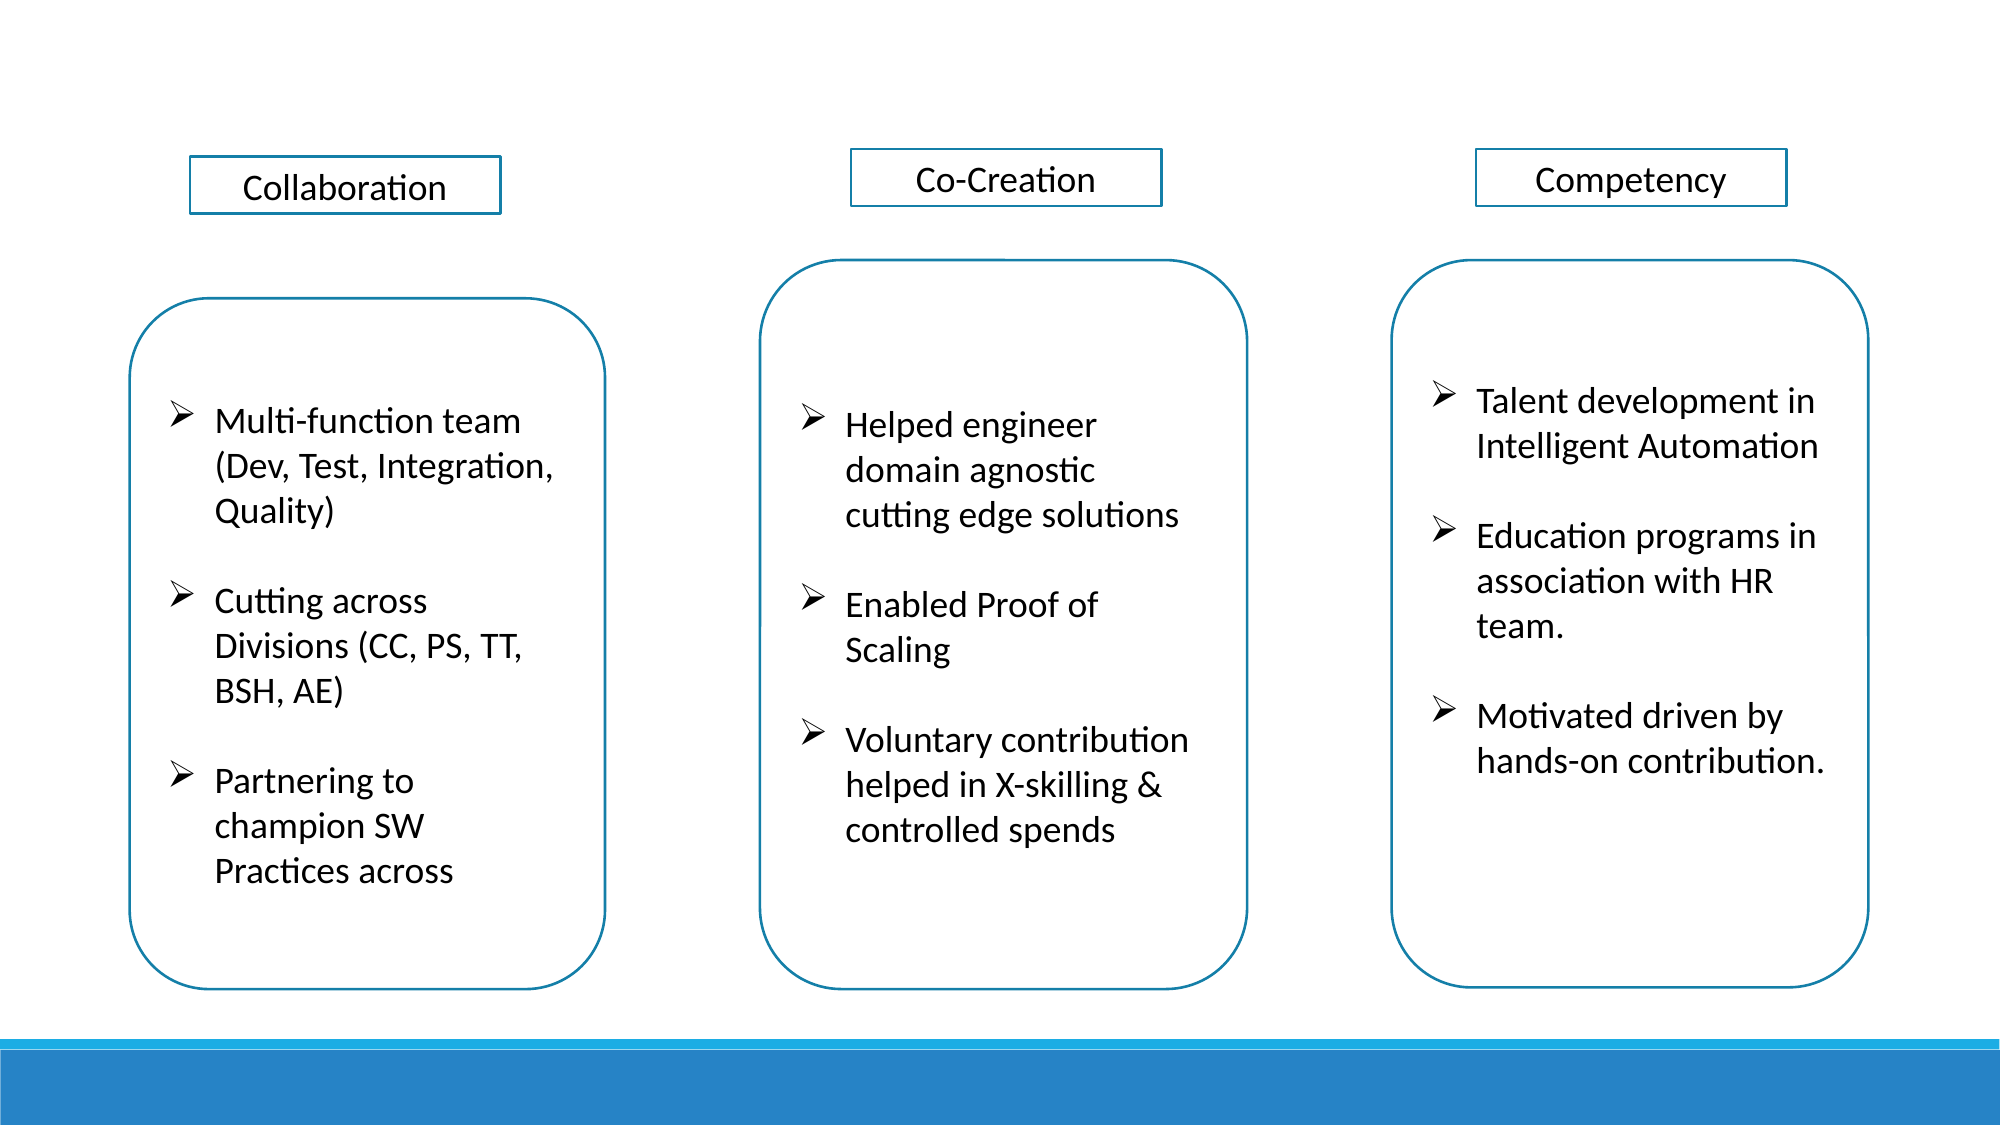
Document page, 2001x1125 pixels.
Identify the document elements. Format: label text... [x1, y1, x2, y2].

text_box Collaboration [189, 155, 502, 215]
text_box Co-Creation [850, 148, 1163, 207]
text_box Competency [1475, 148, 1788, 207]
text_box Multi-function team (Dev, Test, Integration, Quality) Cutting across Divisions (CC, PS, TT, BSH, AE) Partnering to champion SW Practices across [128, 296, 607, 991]
text_box Talent development in Intelligent Automation Education programs in association with HR team. Motivated driven by hands-on contribution. [1390, 258, 1870, 989]
text_box Helped engineer domain agnostic cutting edge solutions Enabled Proof of Scaling Voluntary contribution helped in X-skilling & controlled spends [758, 258, 1249, 991]
